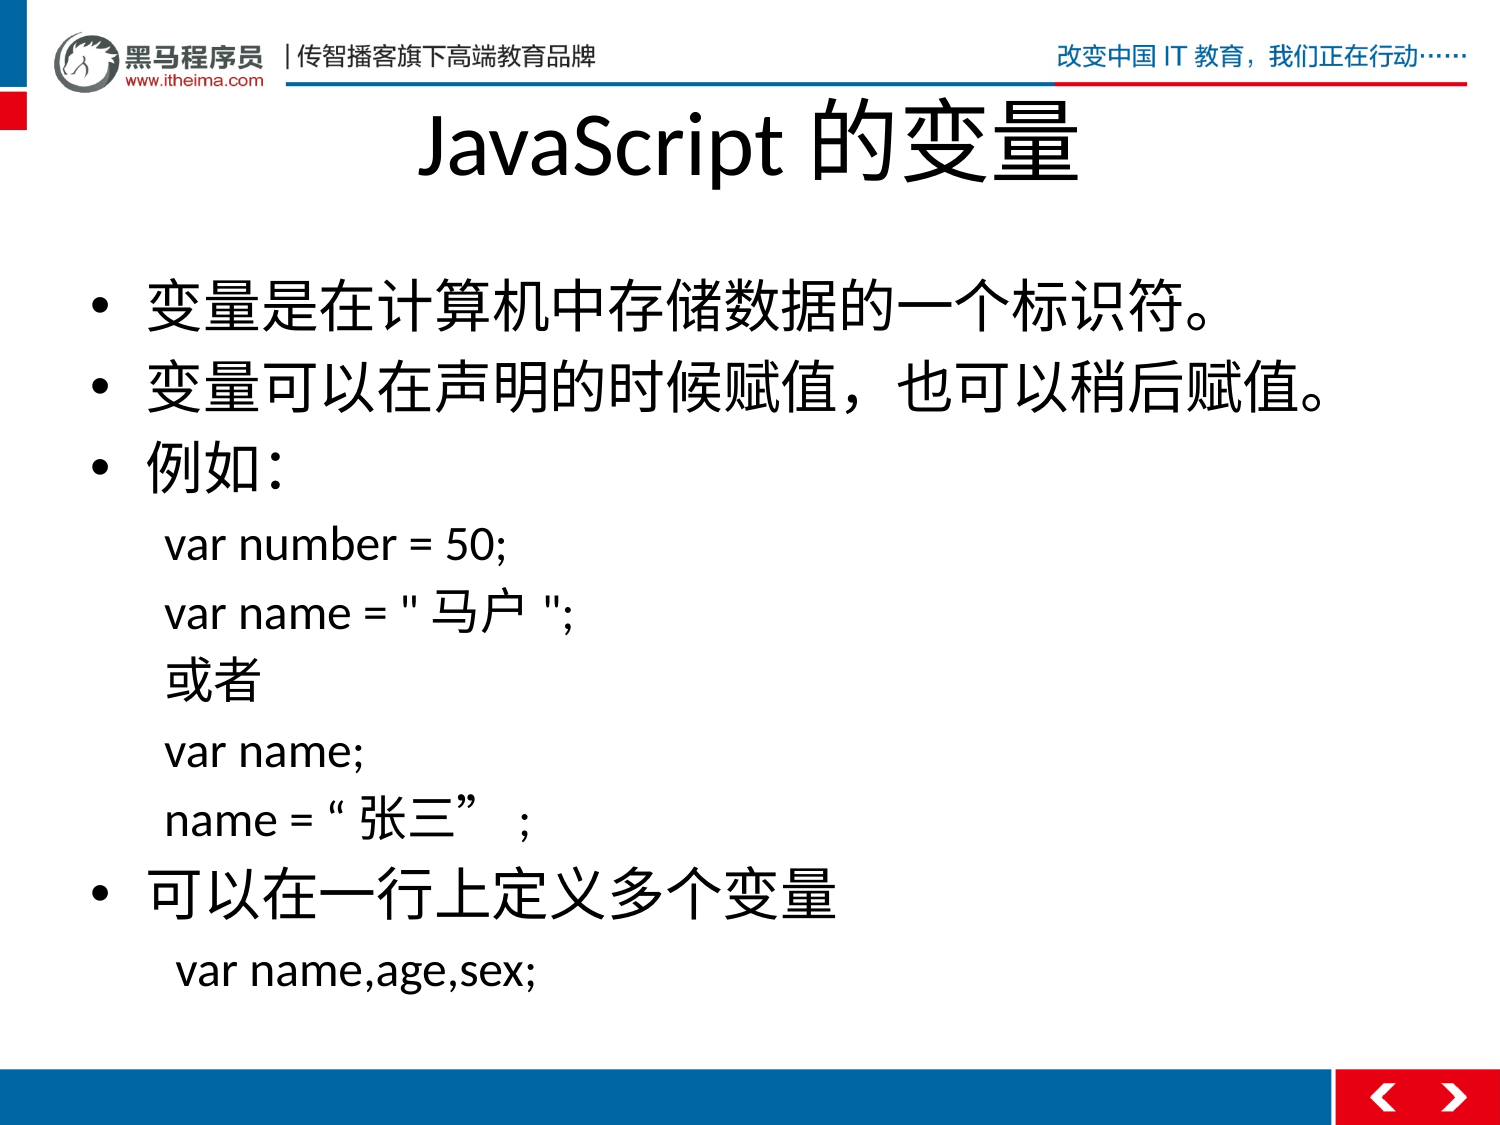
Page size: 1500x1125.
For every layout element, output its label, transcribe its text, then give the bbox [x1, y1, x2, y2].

title JavaScript的变量 [75, 45, 1425, 233]
list 变量是在计算机中存储数据的一个标识符。 变量可以在声明的时候赋值，也可以稍后赋值。 例如： var number = 50; var name = "马户"; 或者 var name; name = “张三”; 可以在一行上定义多个变量 var name,age,sex; [75, 262, 1425, 1005]
picture [0, 0, 1500, 1125]
